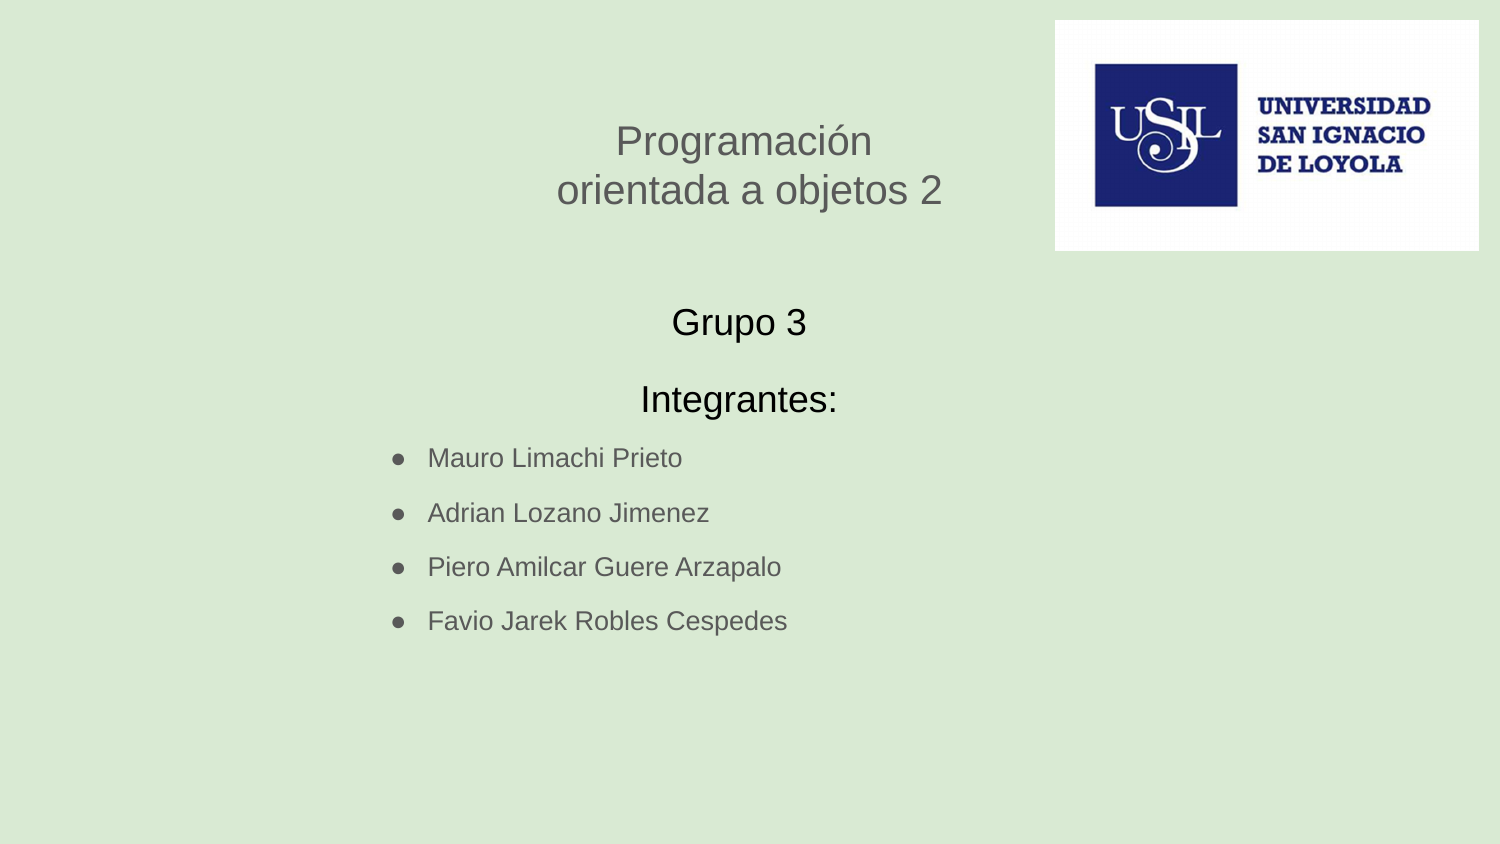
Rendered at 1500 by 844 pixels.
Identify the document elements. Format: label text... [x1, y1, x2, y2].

picture [1055, 20, 1479, 251]
text_box Grupo 3 Integrantes: ● Mauro Limachi Prieto ● Adrian Lozano Jimenez ● Piero Amilcar Guere Arzapalo ● Favio Jarek Robles Cespedes [0, 276, 1479, 652]
subtitle Programación orientada a objetos 2 [51, 99, 1050, 230]
